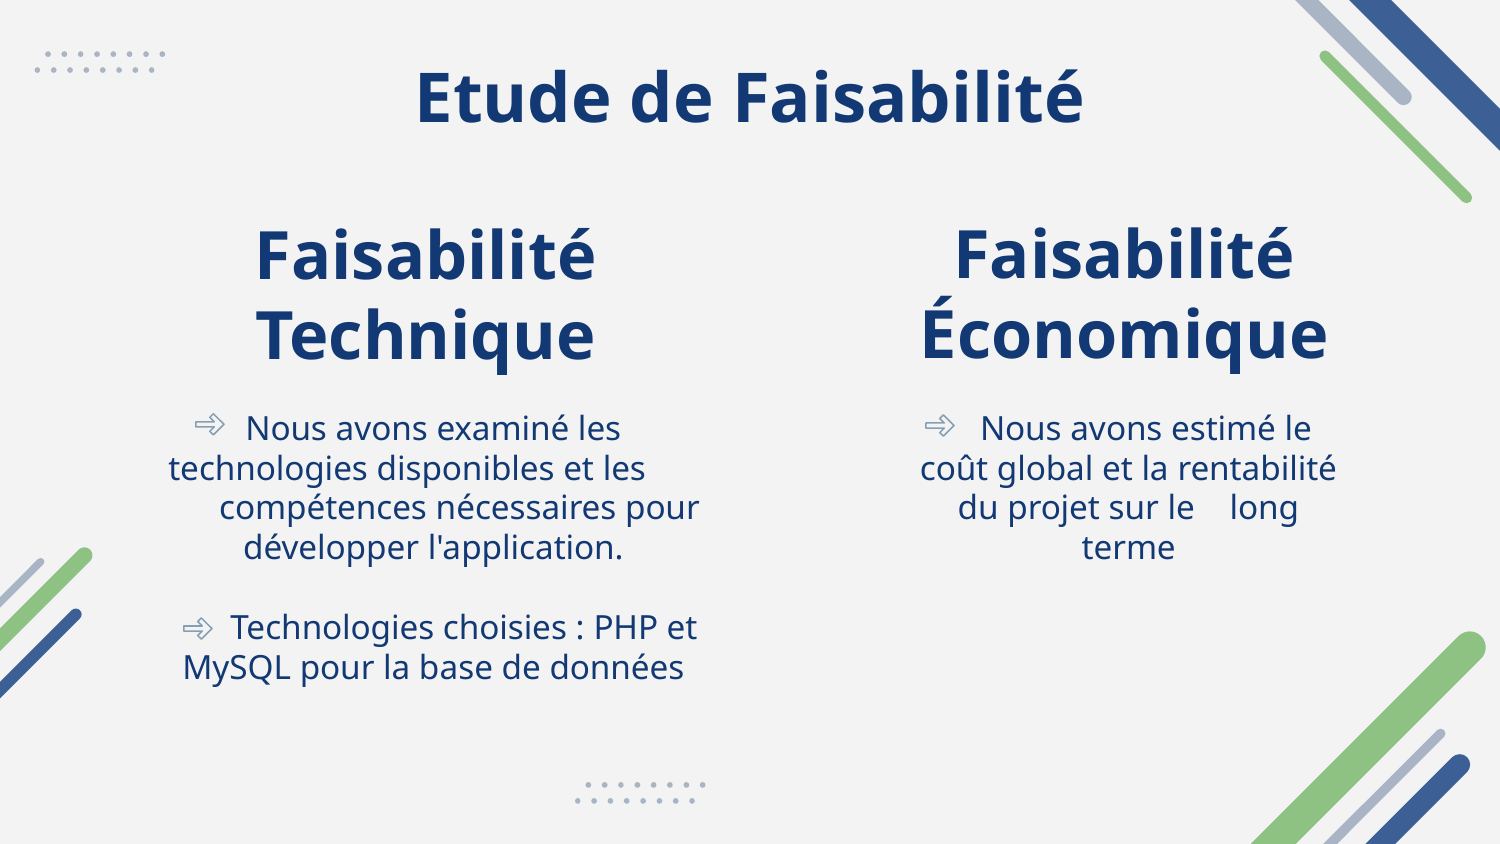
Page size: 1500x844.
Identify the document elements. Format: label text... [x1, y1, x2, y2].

text_box [183, 617, 212, 640]
subtitle Nous avons examiné les technologies disponibles et les compétences nécessaires pour développer l'application. Technologies choisies : PHP et MySQL pour la base de données [148, 391, 719, 634]
subtitle Nous avons estimé le coût global et la rentabilité du projet sur le long terme [897, 391, 1360, 634]
text_box [195, 413, 224, 435]
title Faisabilité Technique [133, 293, 719, 388]
title Faisabilité Économique [866, 293, 1382, 387]
title Etude de Faisabilité [118, 39, 1382, 133]
text_box [925, 414, 955, 437]
